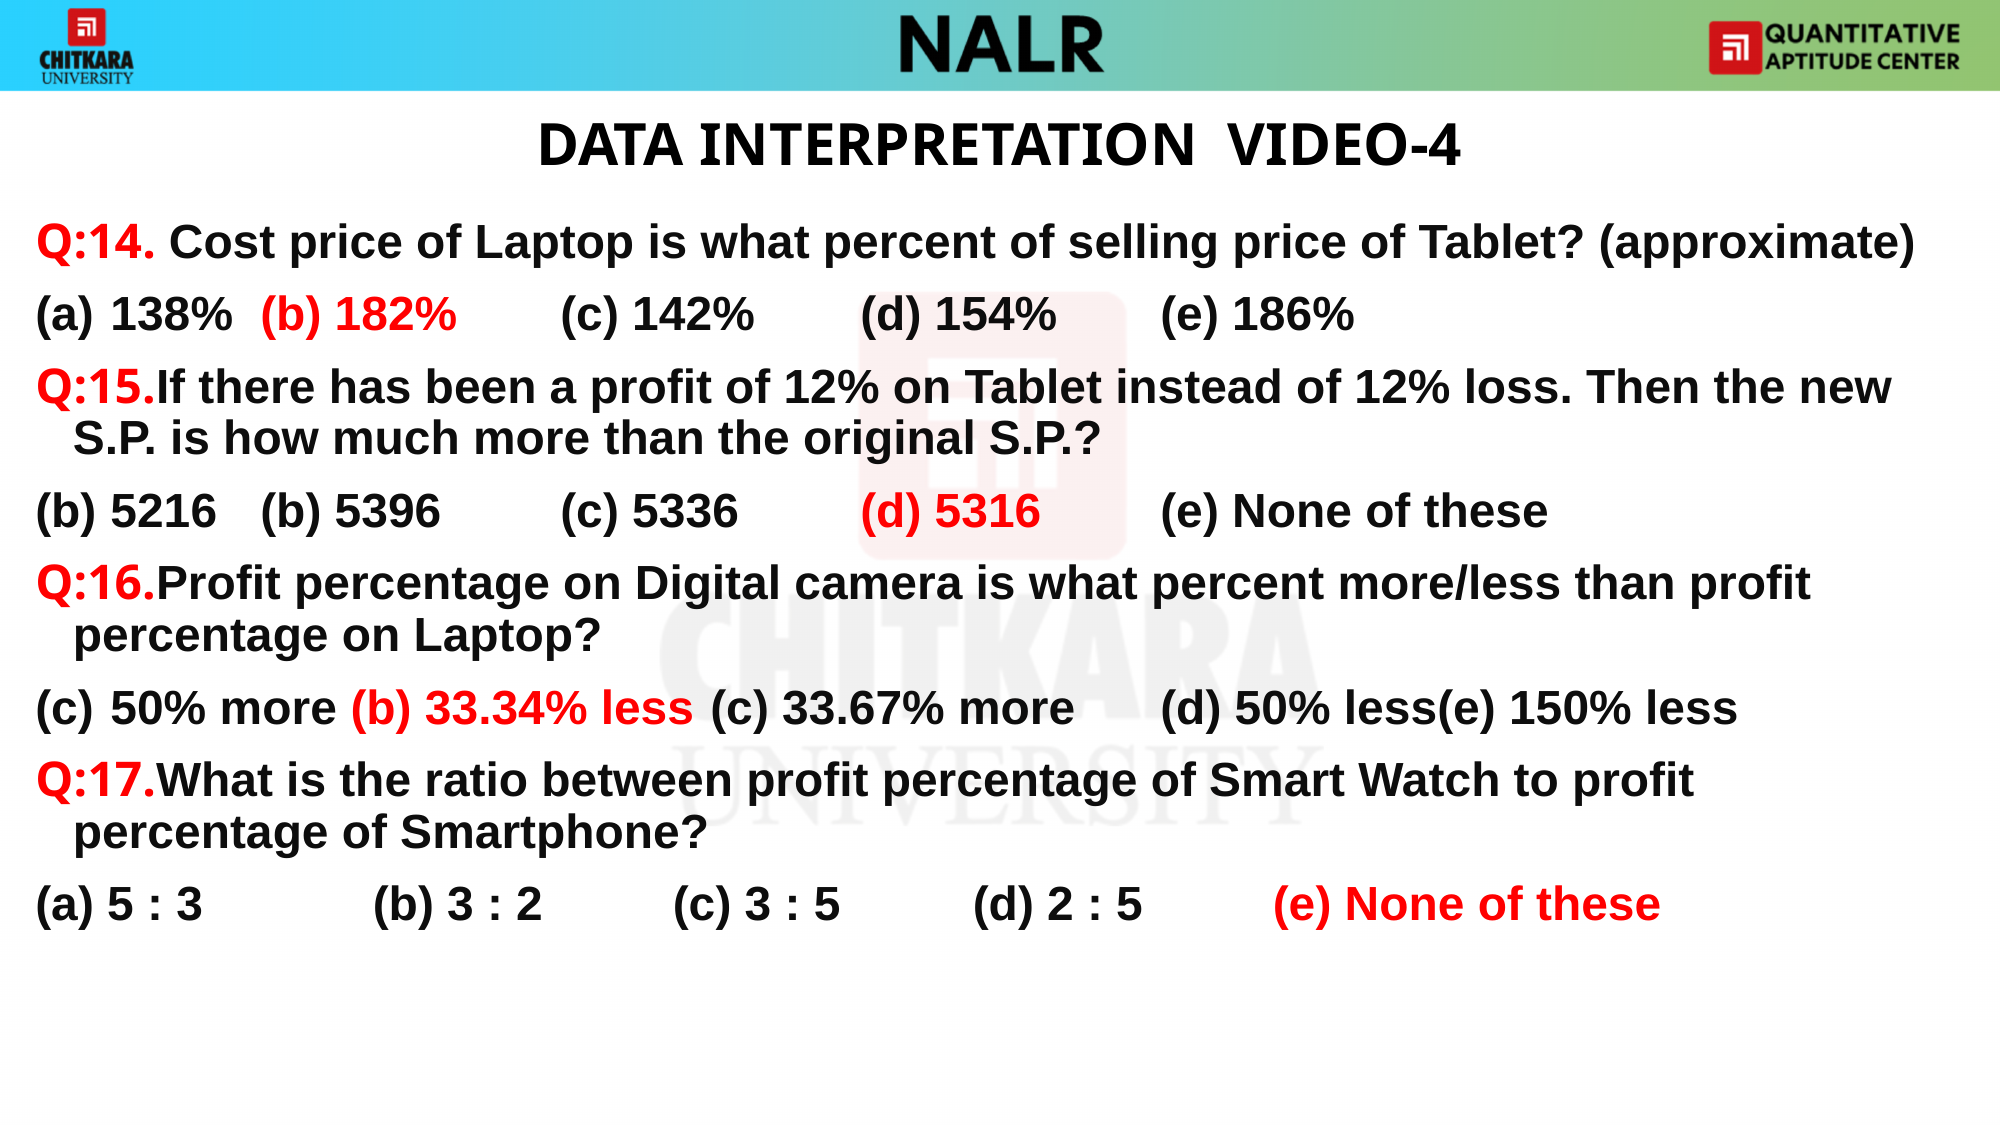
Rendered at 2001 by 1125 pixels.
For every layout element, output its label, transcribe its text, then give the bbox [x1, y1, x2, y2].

list DATA INTERPRETATION VIDEO-4 [41, 107, 1942, 209]
text_box Q:14. Cost price of Laptop is what percent of selling price of Tablet? (approximate) 138% (b) 182% (c) 142% (d) 154% (e) 186% Q:15.If there has been a profit of 12% on Tablet instead of 12% loss. Then the new S.P. is how much more than the original S.P.? 5216 (b) 5396 (c) 5336 (d) 5316 (e) None of these Q:16.Profit percentage on Digital camera is what percent more/less than profit percentage on Laptop? 50% more (b) 33.34% less (c) 33.67% more (d) 50% less(e) 150% less Q:17.What is the ratio between profit percentage of Smart Watch to profit percentage of Smartphone? (a) 5 : 3 (b) 3 : 2 (c) 3 : 5 (d) 2 : 5 (e) None of these [20, 209, 1980, 1125]
title [41, 31, 1959, 142]
picture [0, 0, 2000, 1125]
